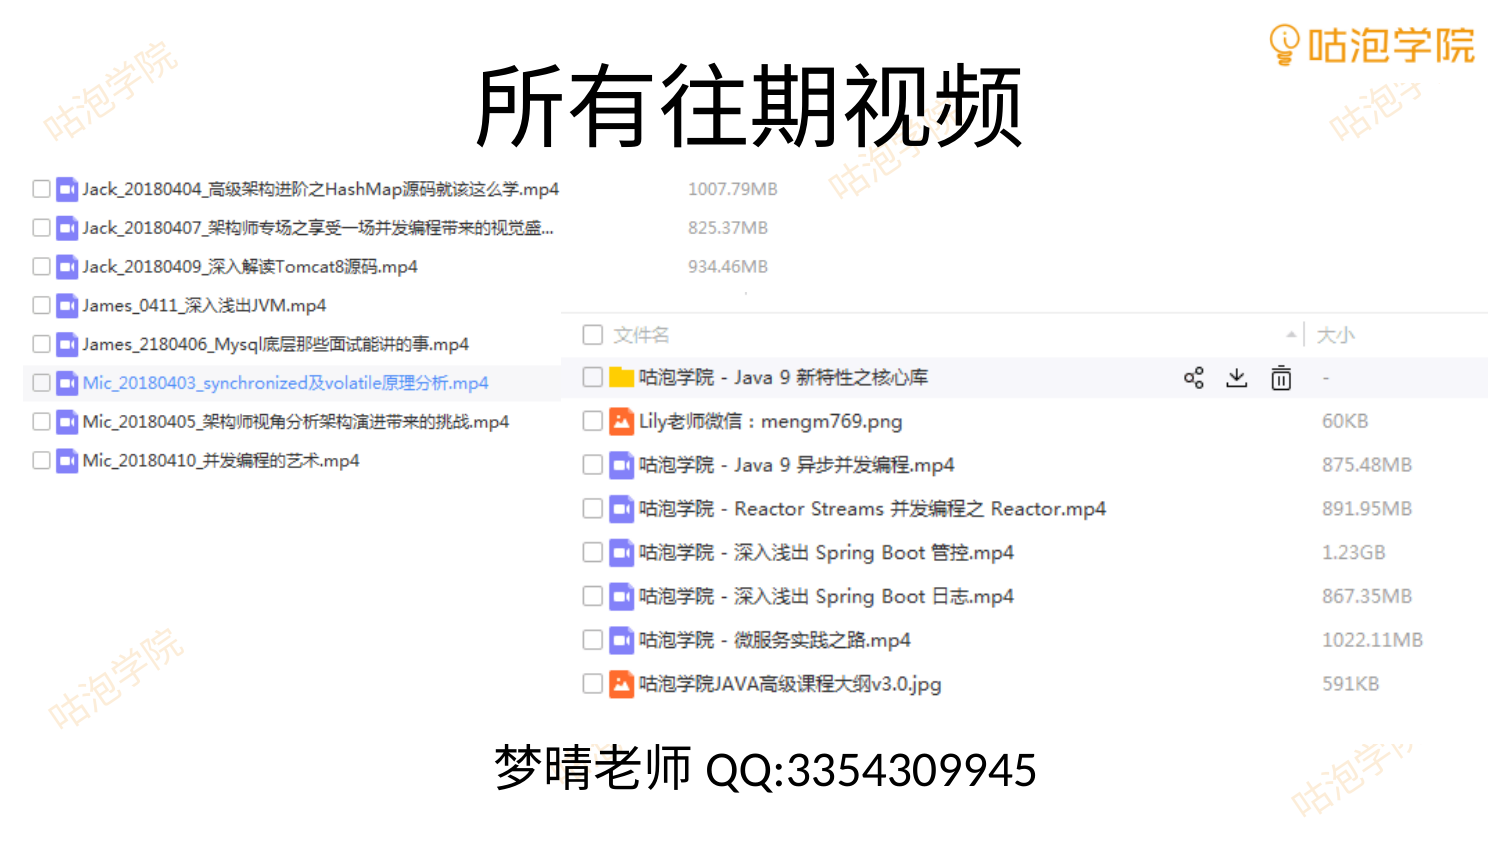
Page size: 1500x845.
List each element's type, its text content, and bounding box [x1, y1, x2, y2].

picture [560, 291, 1488, 744]
picture [1269, 11, 1477, 83]
title 所有往期视频 [75, 33, 1425, 175]
text_box 梦晴老师QQ:3354309945 [478, 729, 1140, 804]
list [23, 161, 807, 494]
